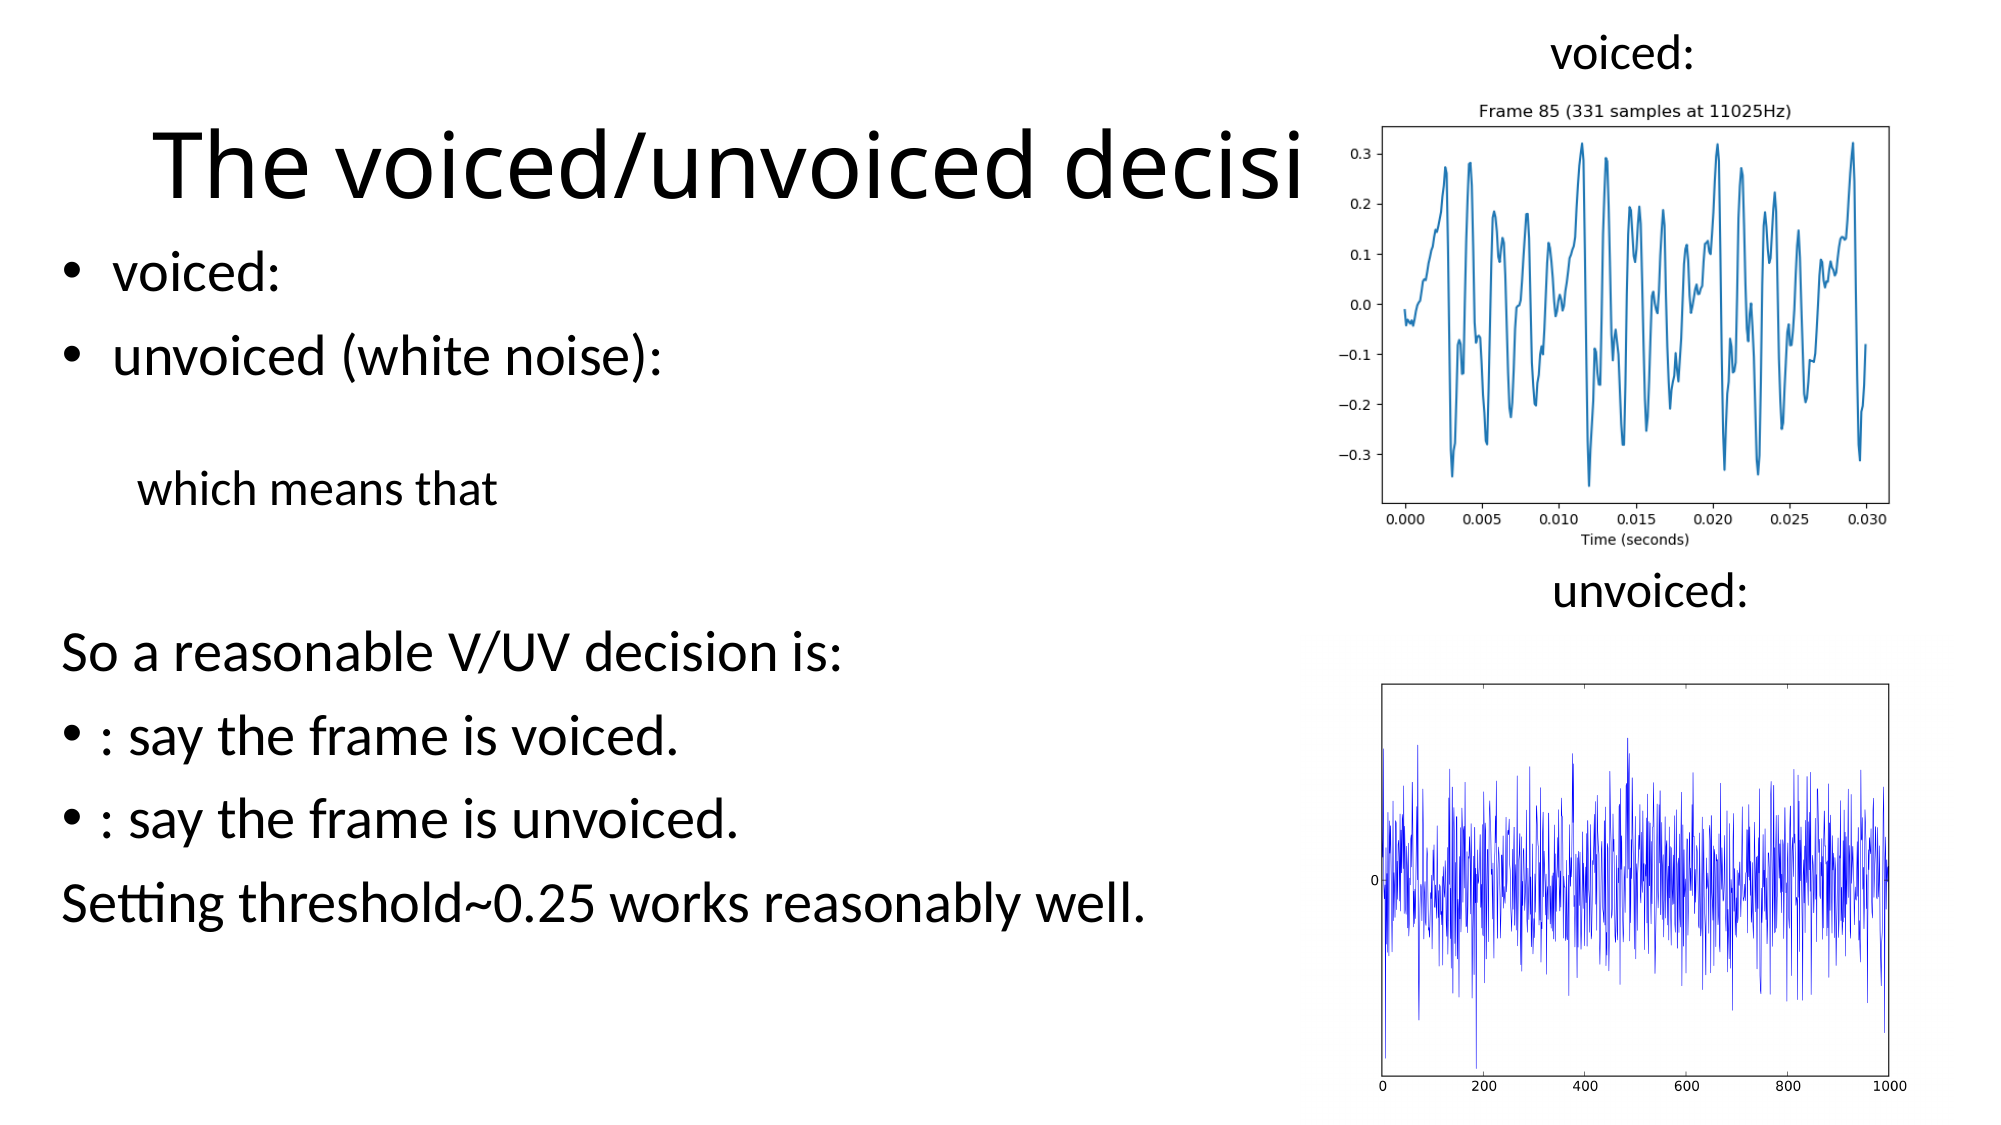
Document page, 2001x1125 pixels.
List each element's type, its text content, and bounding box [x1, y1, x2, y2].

title The voiced/unvoiced decision [1678, 59, 1863, 67]
title The voiced/unvoiced decision [137, 59, 1558, 278]
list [1300, 635, 1954, 1125]
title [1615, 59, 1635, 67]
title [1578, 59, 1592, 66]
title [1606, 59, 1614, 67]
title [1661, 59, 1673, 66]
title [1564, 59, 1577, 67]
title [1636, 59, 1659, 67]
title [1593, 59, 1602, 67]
picture [1300, 67, 1954, 557]
